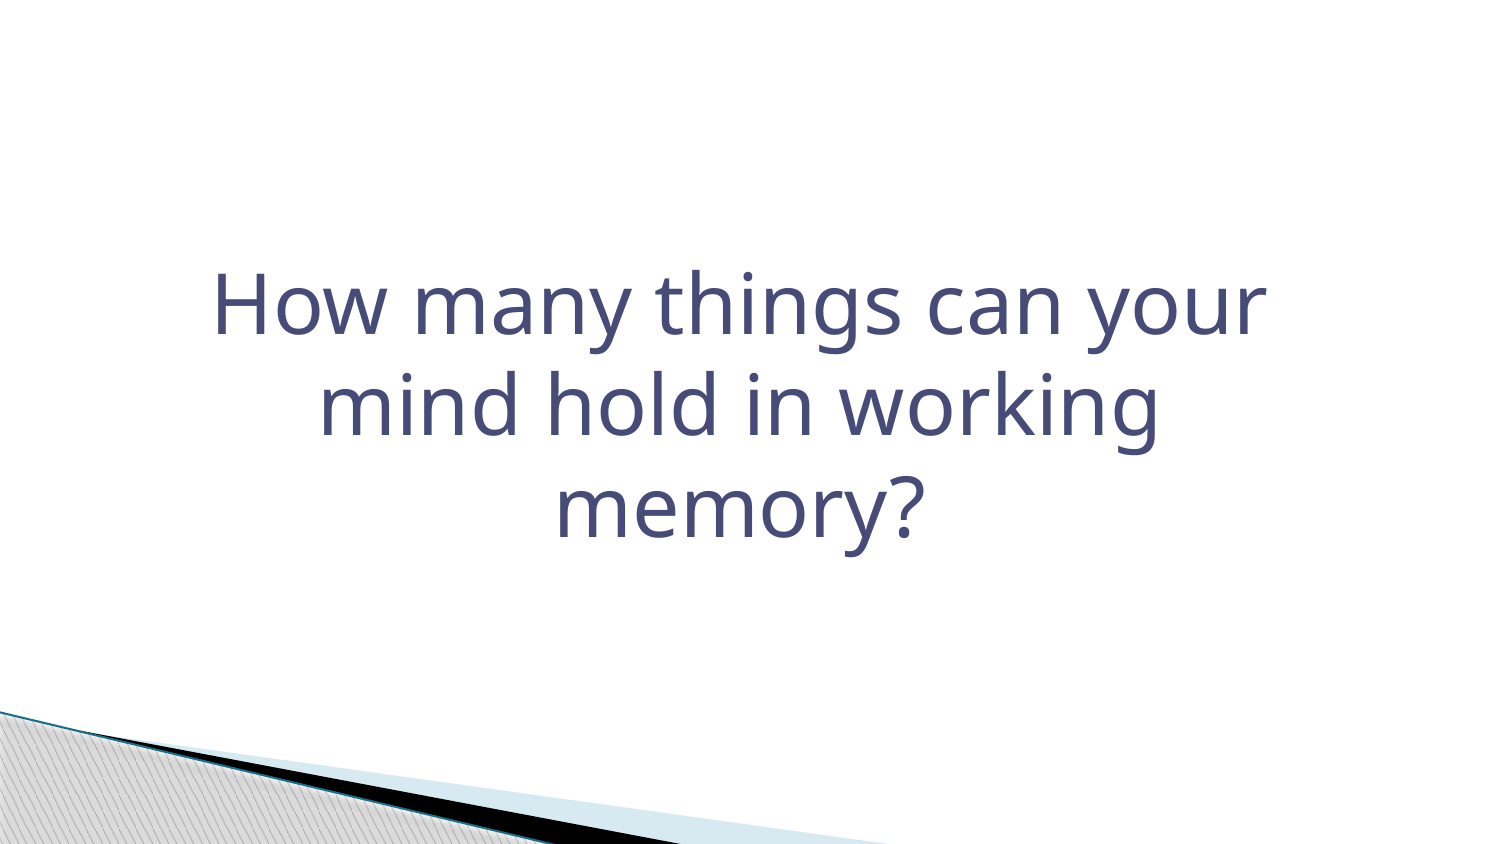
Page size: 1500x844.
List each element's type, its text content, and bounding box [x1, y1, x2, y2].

text_box How many things can your mind hold in working memory? [171, 244, 1309, 560]
